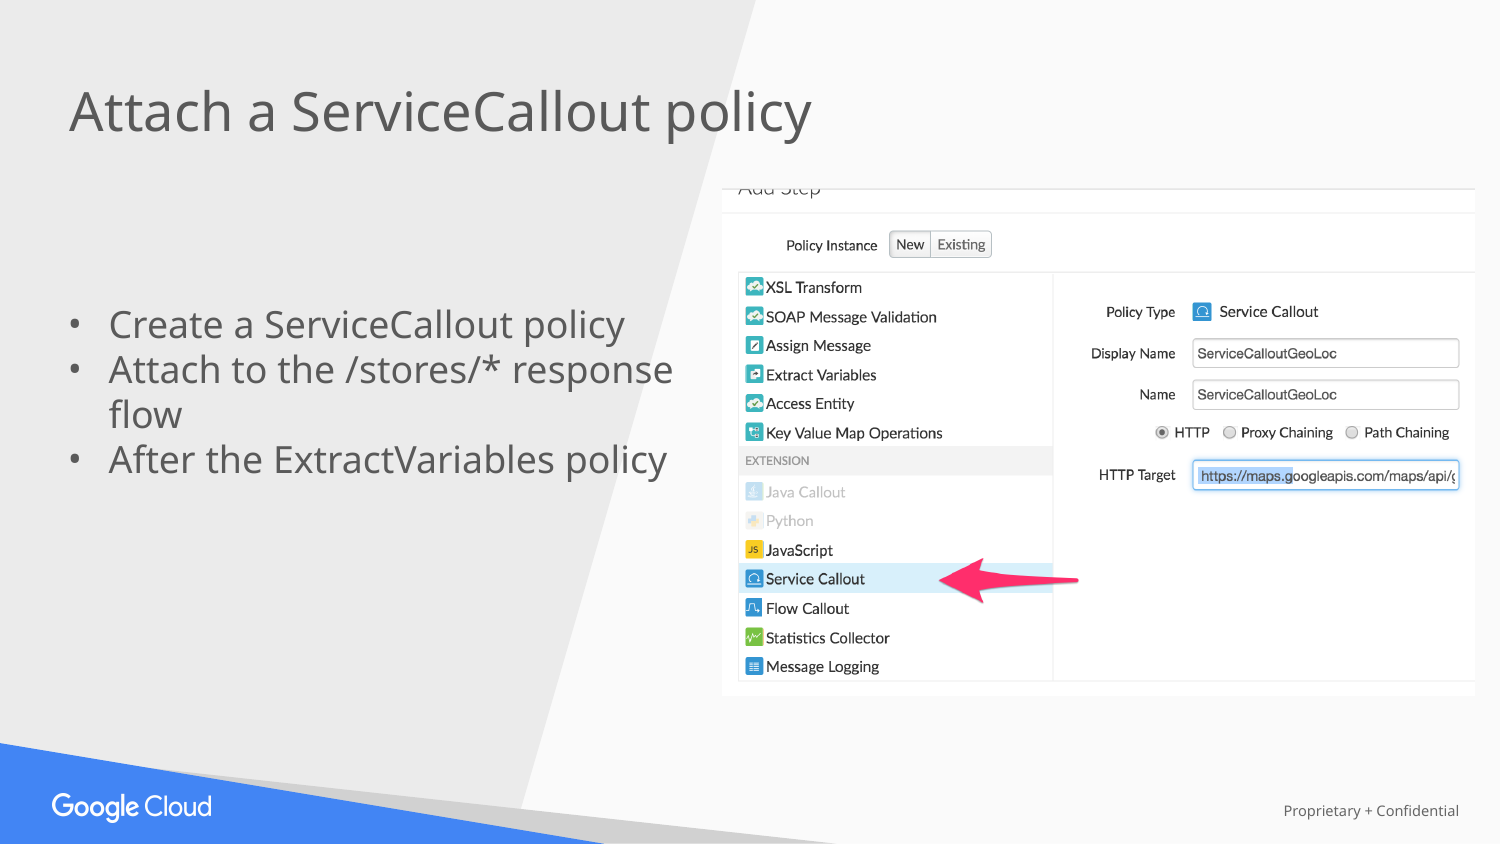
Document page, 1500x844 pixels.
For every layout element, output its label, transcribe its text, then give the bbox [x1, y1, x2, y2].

picture [52, 793, 211, 823]
text_box Create a ServiceCallout policy Attach to the /stores/* response flow After the ExtractVariables policy [46, 118, 698, 744]
picture [722, 188, 1476, 696]
title Attach a ServiceCallout policy [58, 56, 1339, 164]
